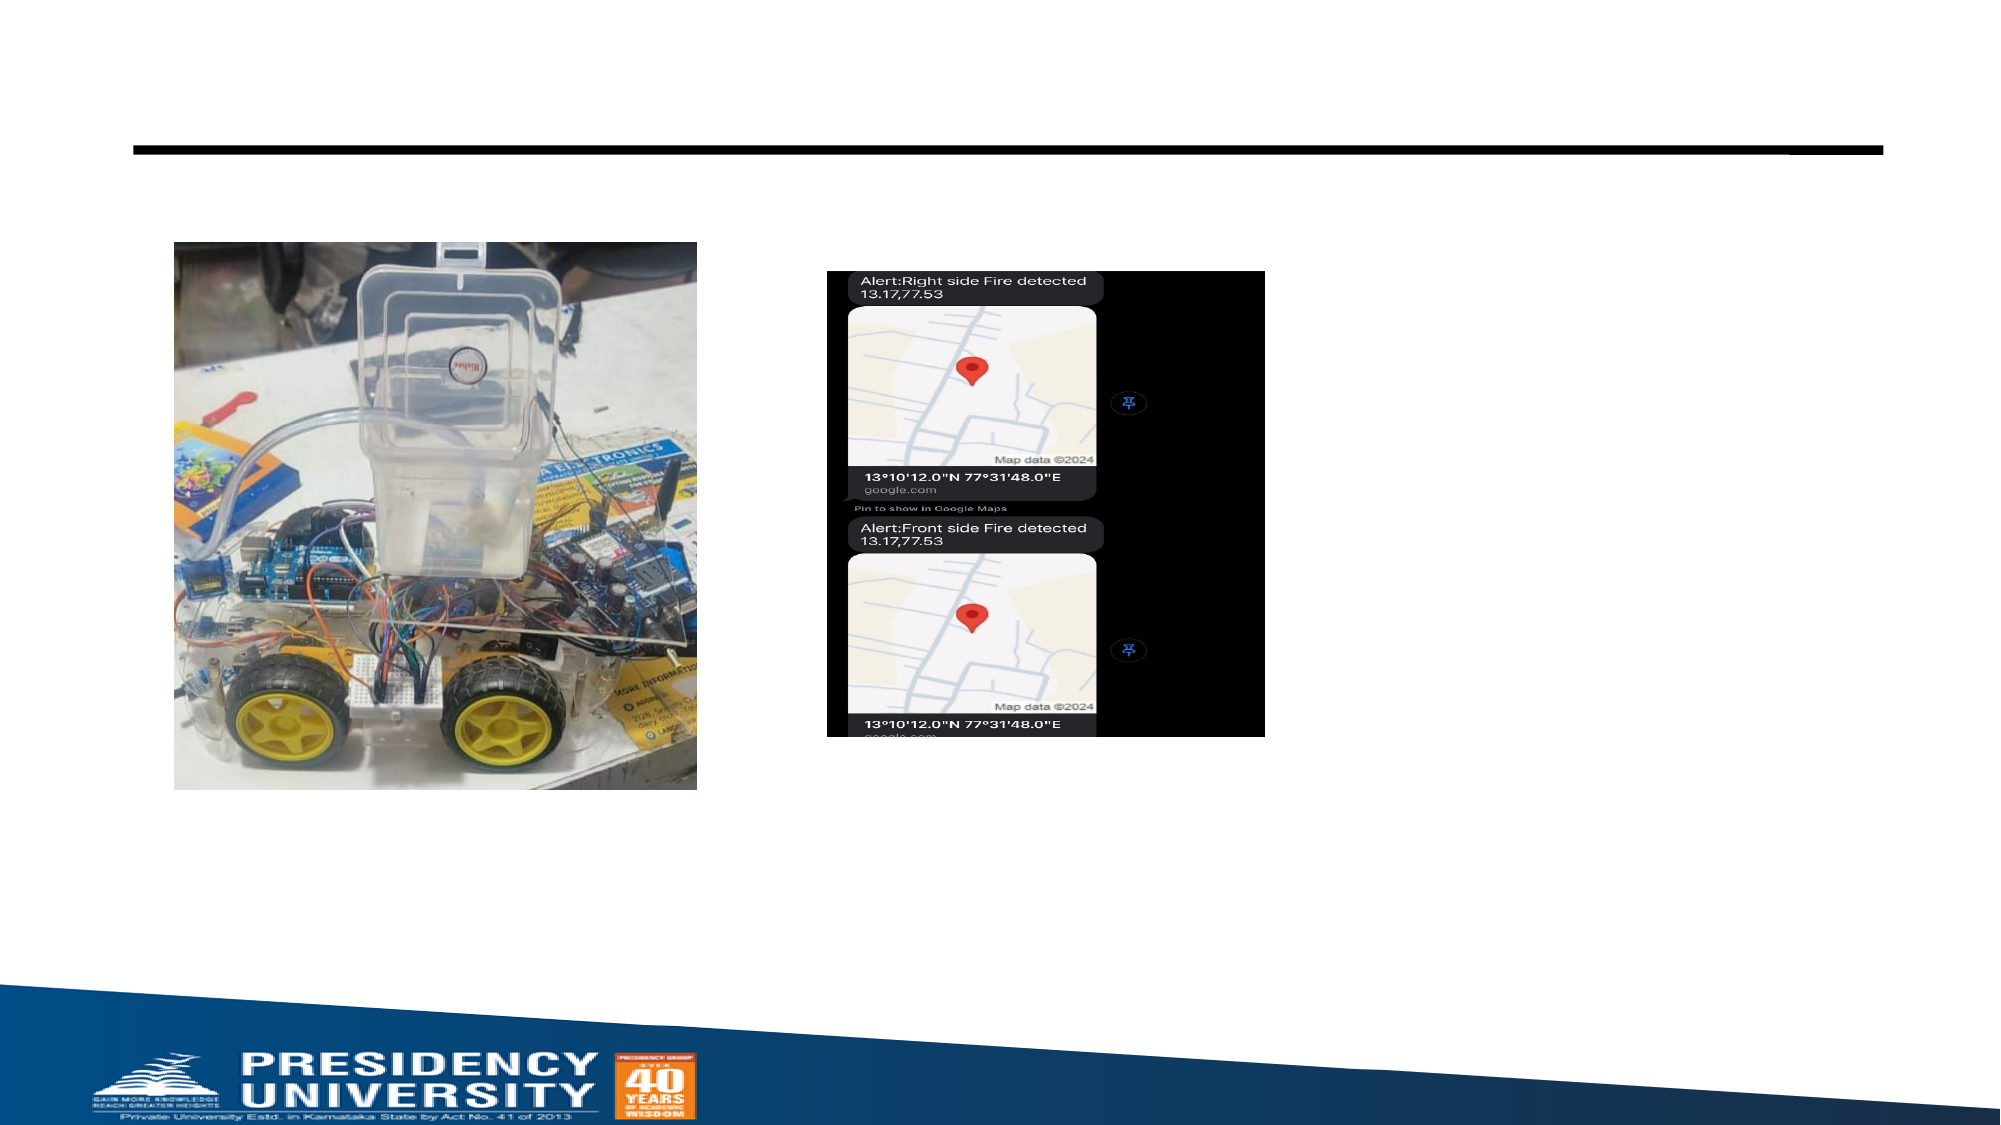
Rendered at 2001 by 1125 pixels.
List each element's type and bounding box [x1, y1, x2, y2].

list [173, 242, 698, 791]
picture [0, 982, 2000, 1125]
picture [827, 271, 1266, 737]
